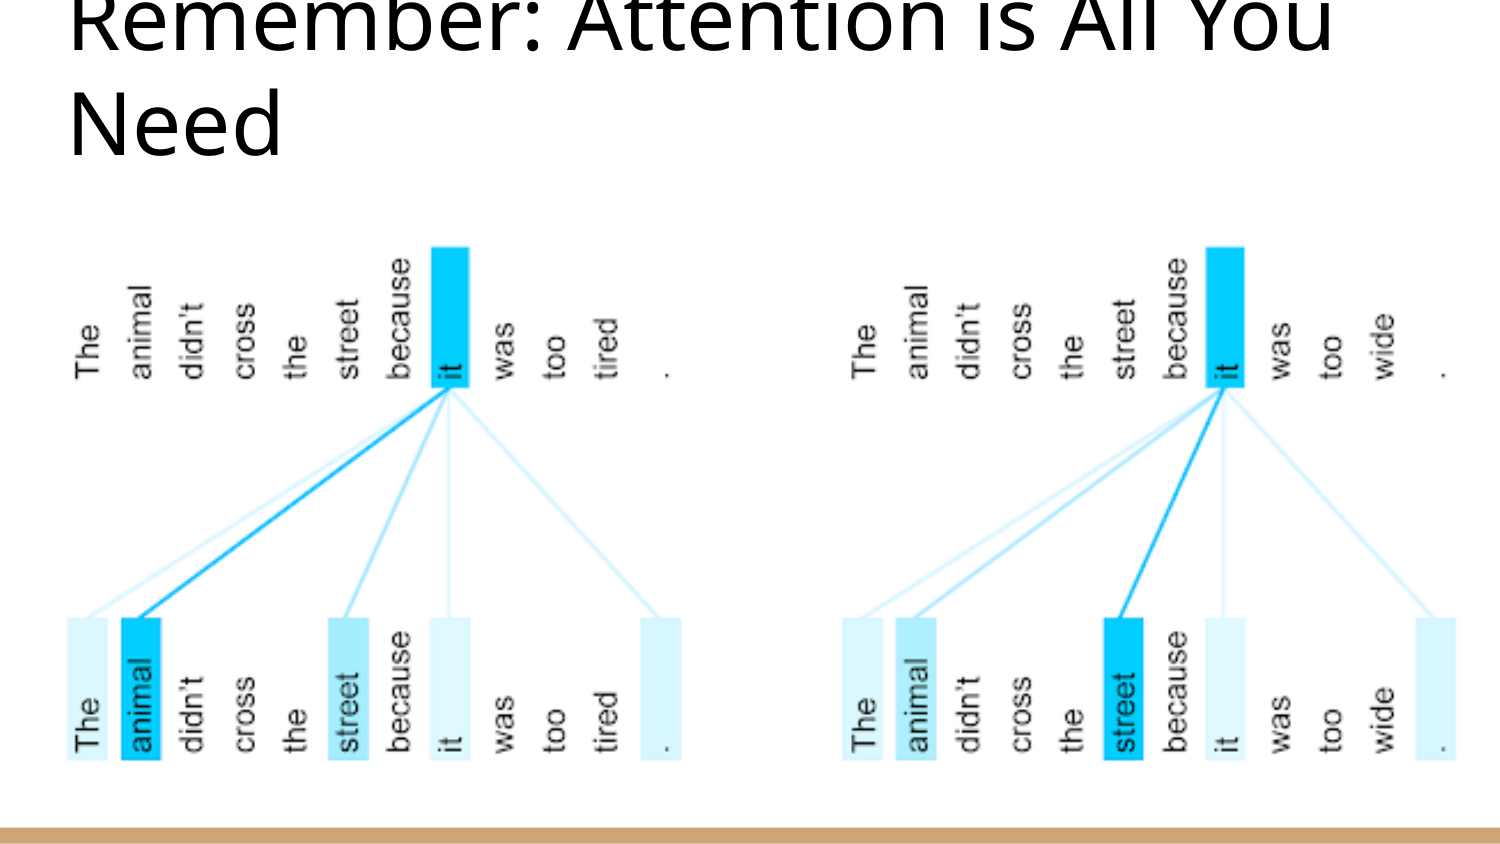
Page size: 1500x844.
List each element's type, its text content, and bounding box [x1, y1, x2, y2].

picture [30, 200, 1500, 808]
title Remember: Attention is All You Need [51, 51, 1449, 189]
